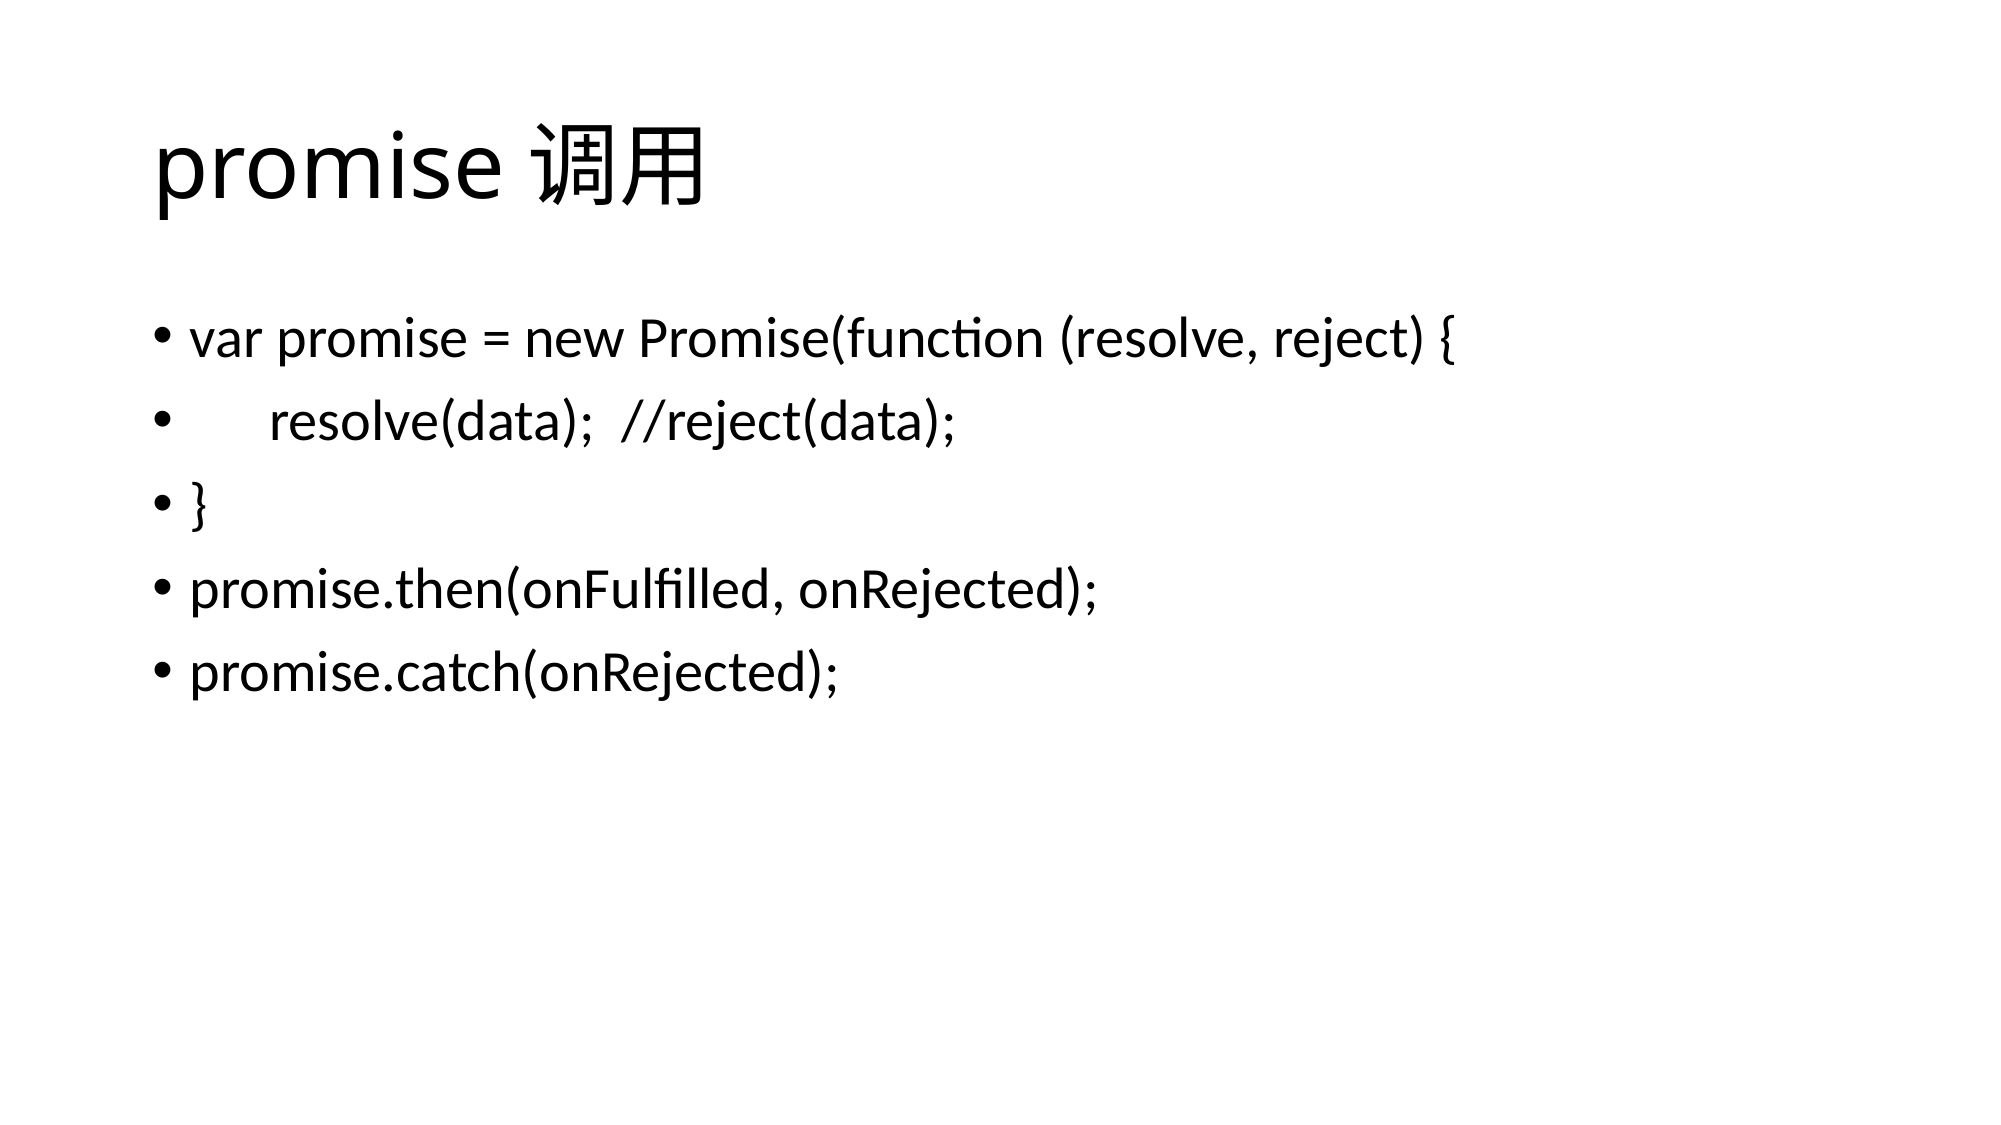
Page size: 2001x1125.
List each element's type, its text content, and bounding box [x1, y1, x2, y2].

list var promise = new Promise(function (resolve, reject) { resolve(data); //reject(data); } promise.then(onFulfilled, onRejected); promise.catch(onRejected); [137, 299, 1863, 1014]
title promise调用 [137, 59, 1863, 278]
